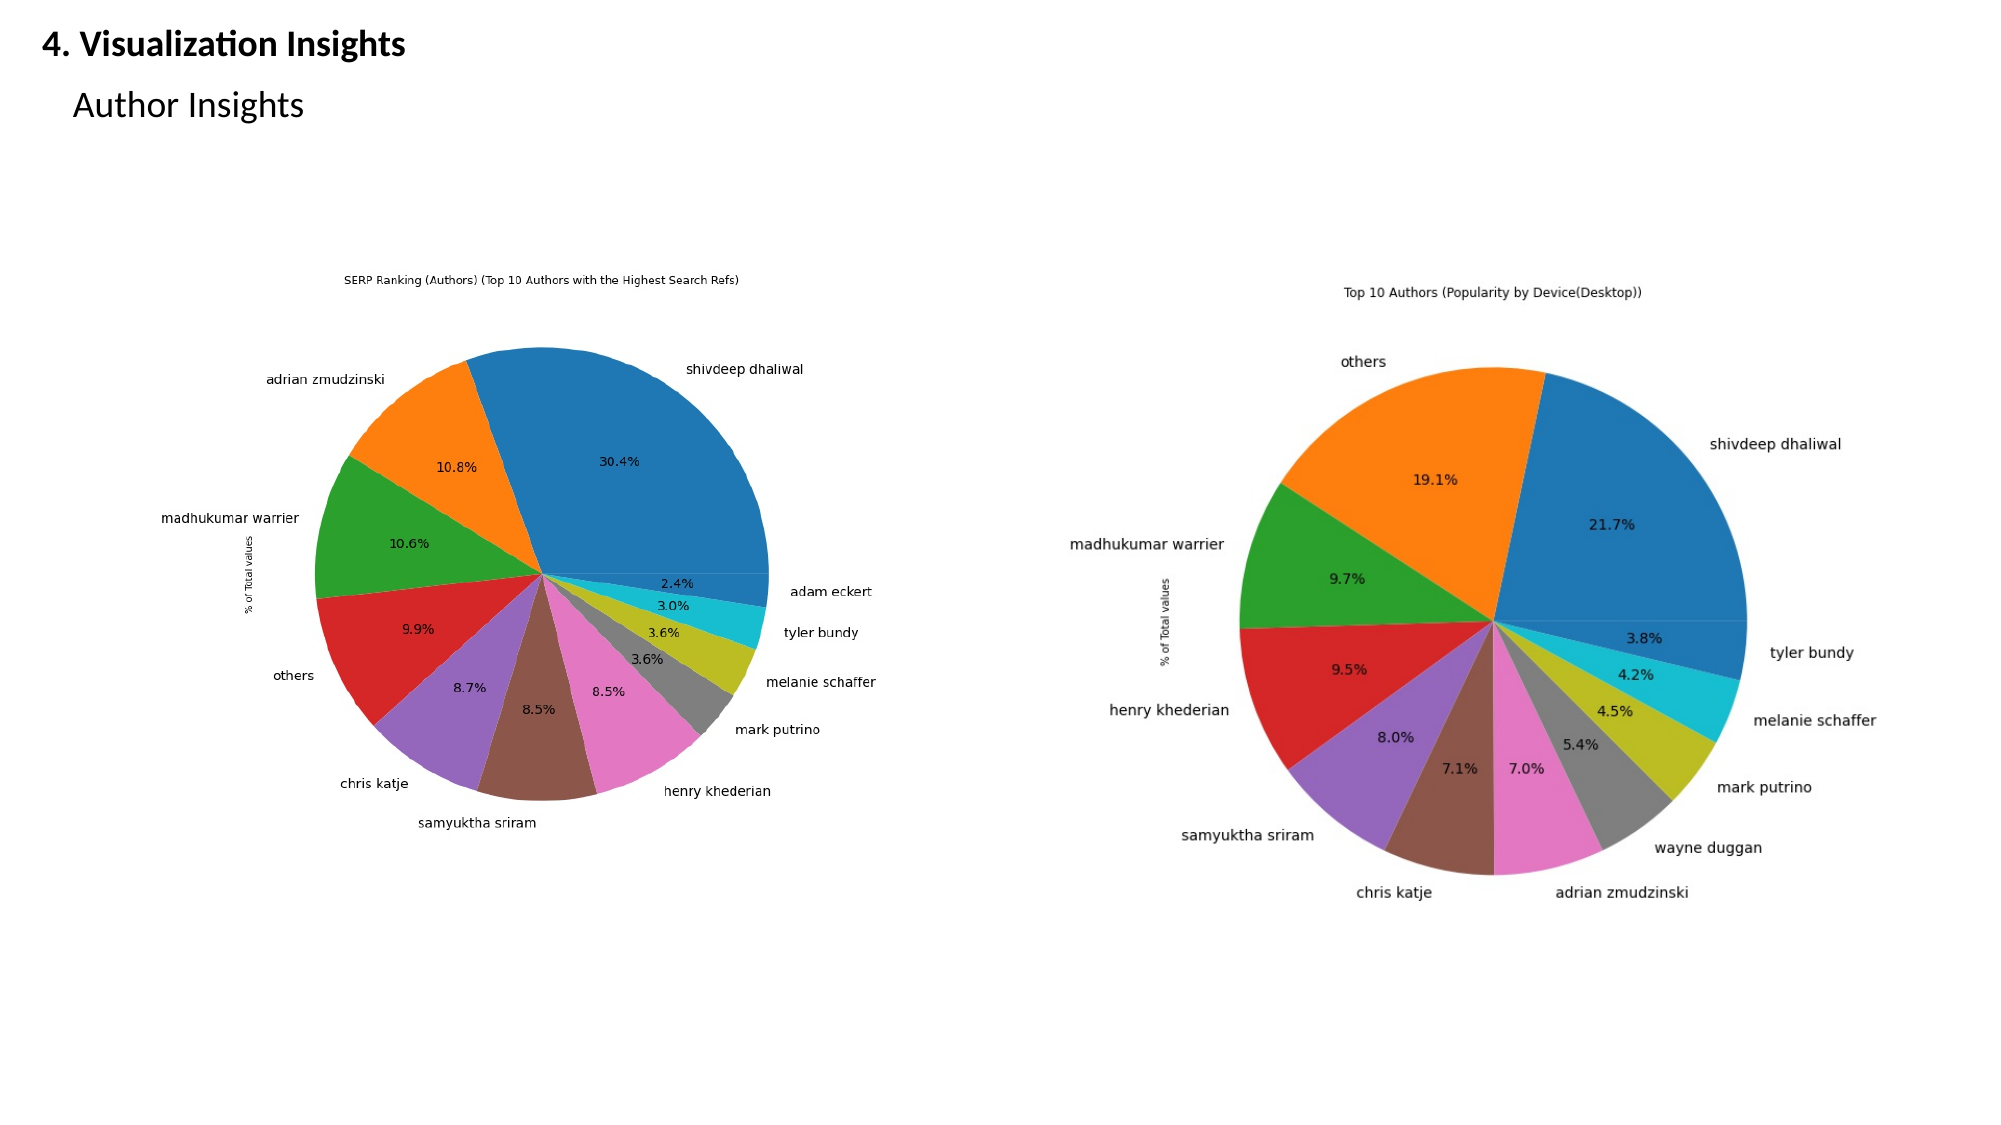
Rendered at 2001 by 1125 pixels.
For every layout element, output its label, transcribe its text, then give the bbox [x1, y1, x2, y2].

text_box Author Insights [57, 72, 508, 173]
text_box 4. Visualization Insights [27, 11, 1859, 72]
picture [57, 173, 1975, 1074]
